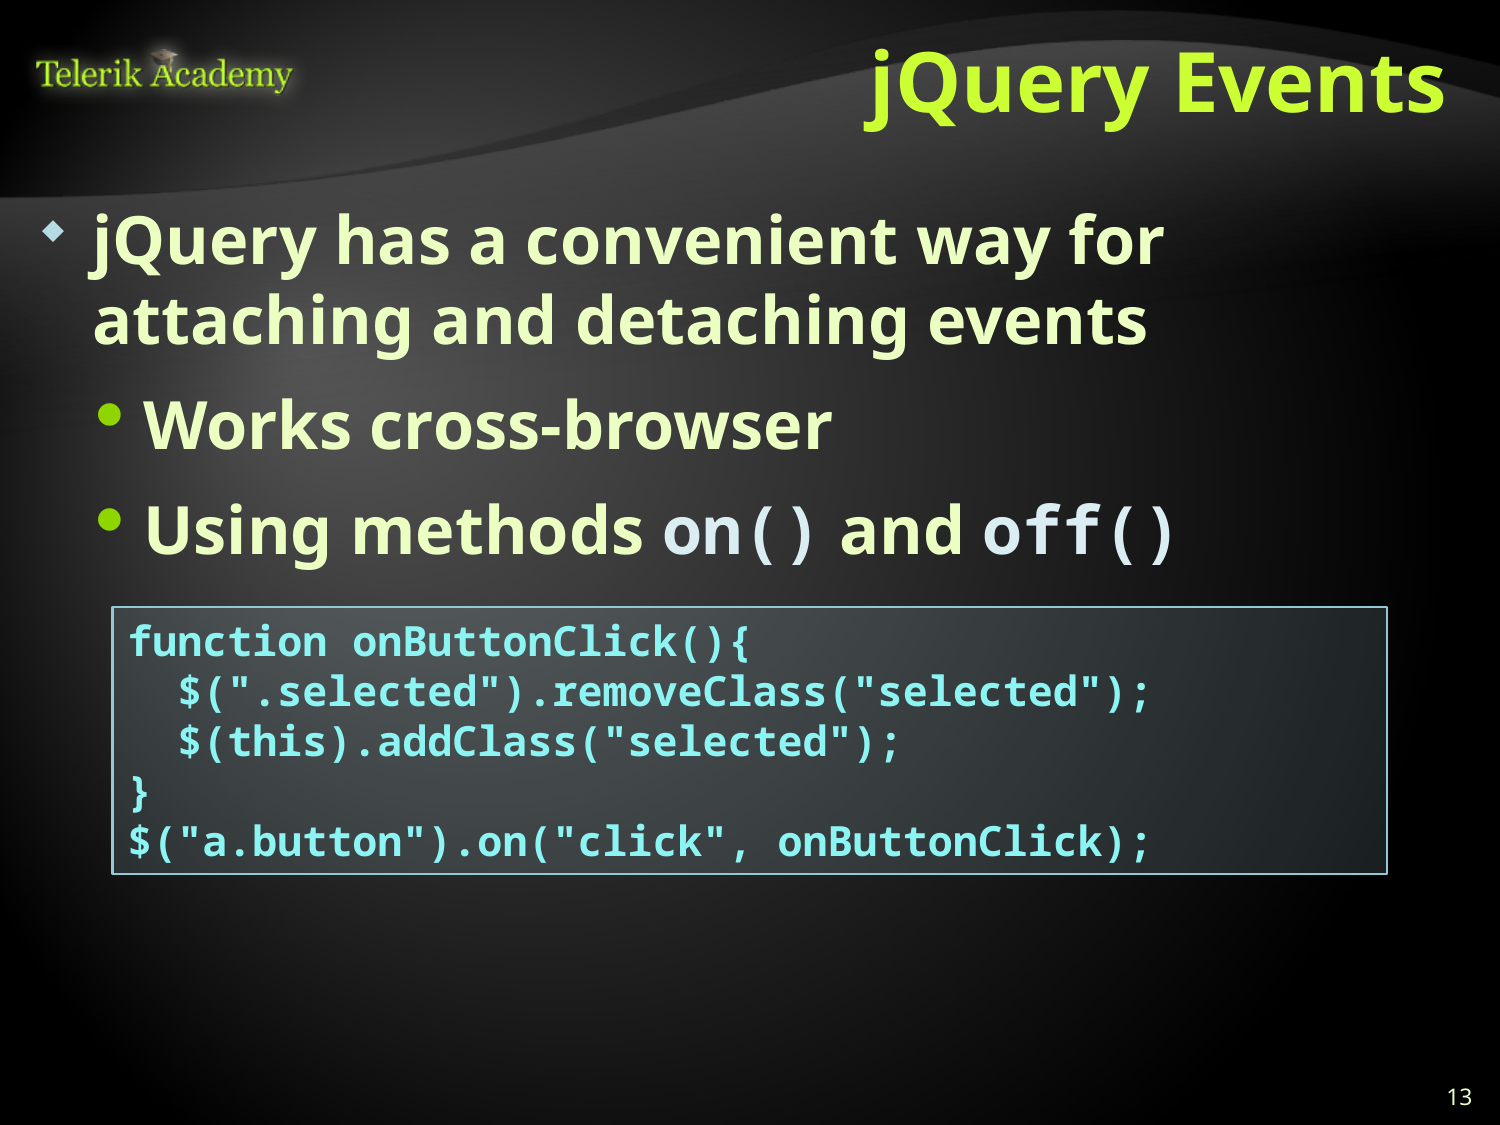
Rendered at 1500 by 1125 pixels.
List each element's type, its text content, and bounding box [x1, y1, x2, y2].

slide_number 13 [1412, 1074, 1488, 1113]
picture [0, 0, 1500, 1125]
title jQuery Events [300, 12, 1463, 163]
list function onButtonClick(){ $(".selected").removeClass("selected"); $(this).addClass("selected"); } $("a.button").on("click", onButtonClick); [111, 606, 1388, 875]
text_box jQuery has a convenient way for attaching and detaching events Works cross-browser Using methods on() and off() [24, 190, 1450, 575]
